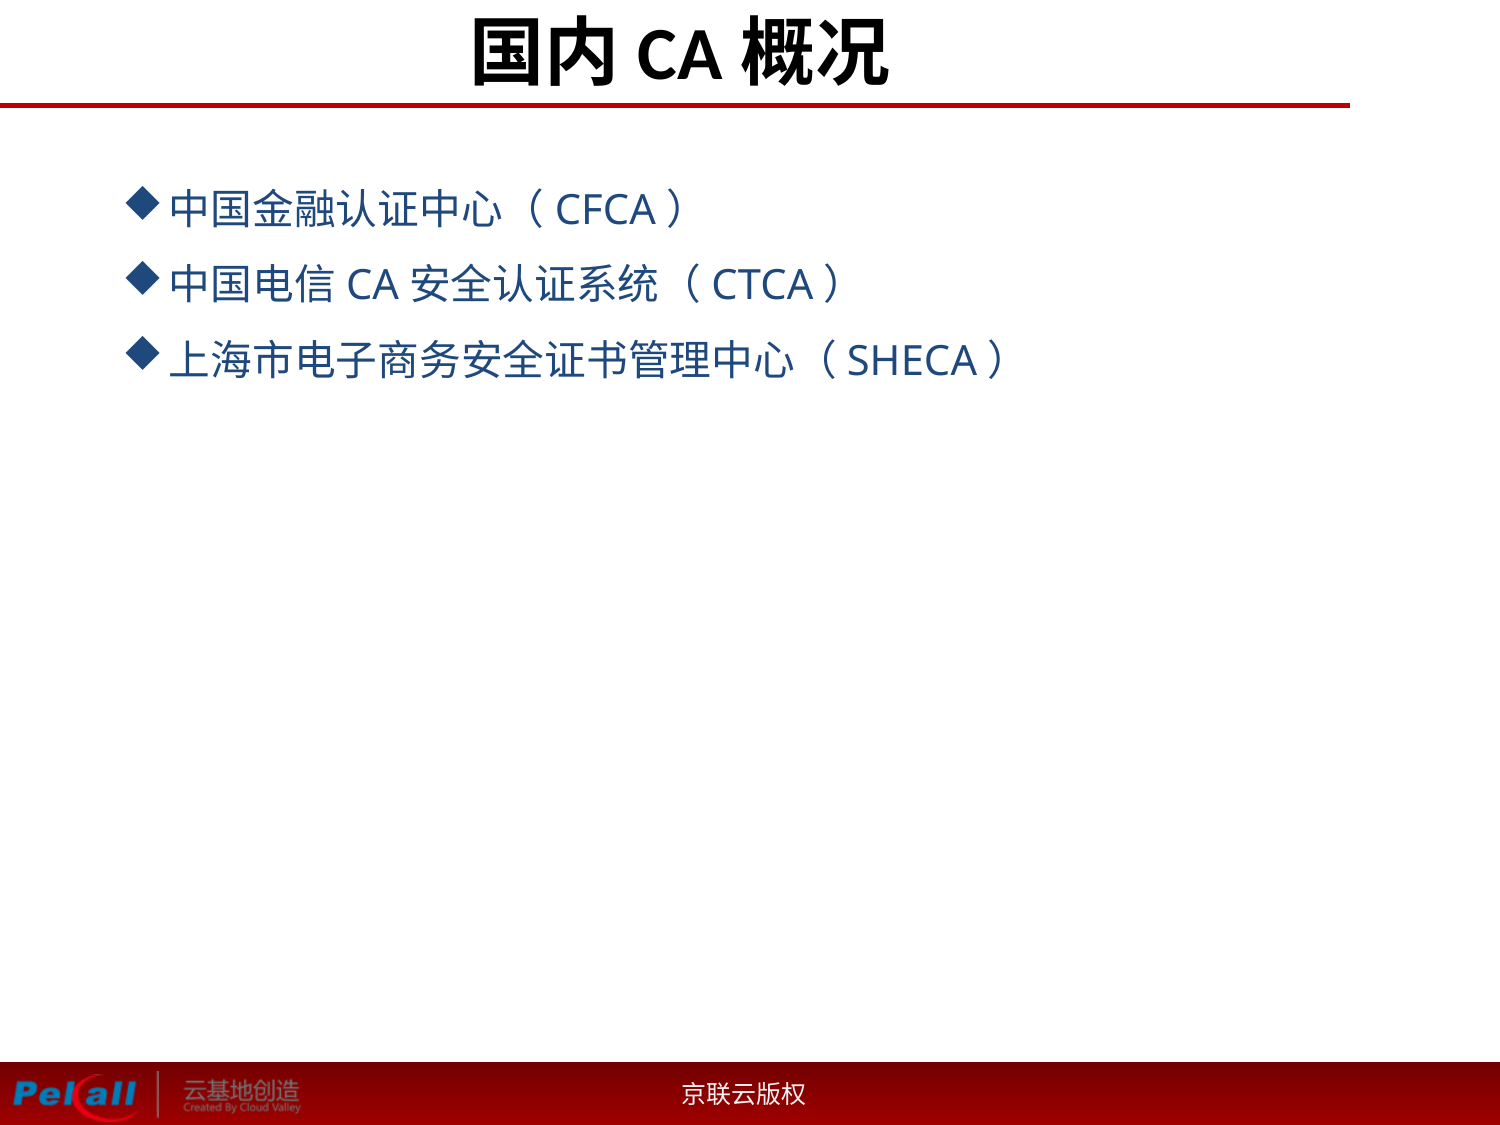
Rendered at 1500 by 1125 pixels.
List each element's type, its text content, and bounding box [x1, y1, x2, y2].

text_box 中国金融认证中心（CFCA） 中国电信CA安全认证系统（CTCA） 上海市电子商务安全证书管理中心（SHECA） [107, 150, 1349, 391]
title 国内CA概况 [11, 0, 1349, 99]
picture [13, 1071, 301, 1122]
